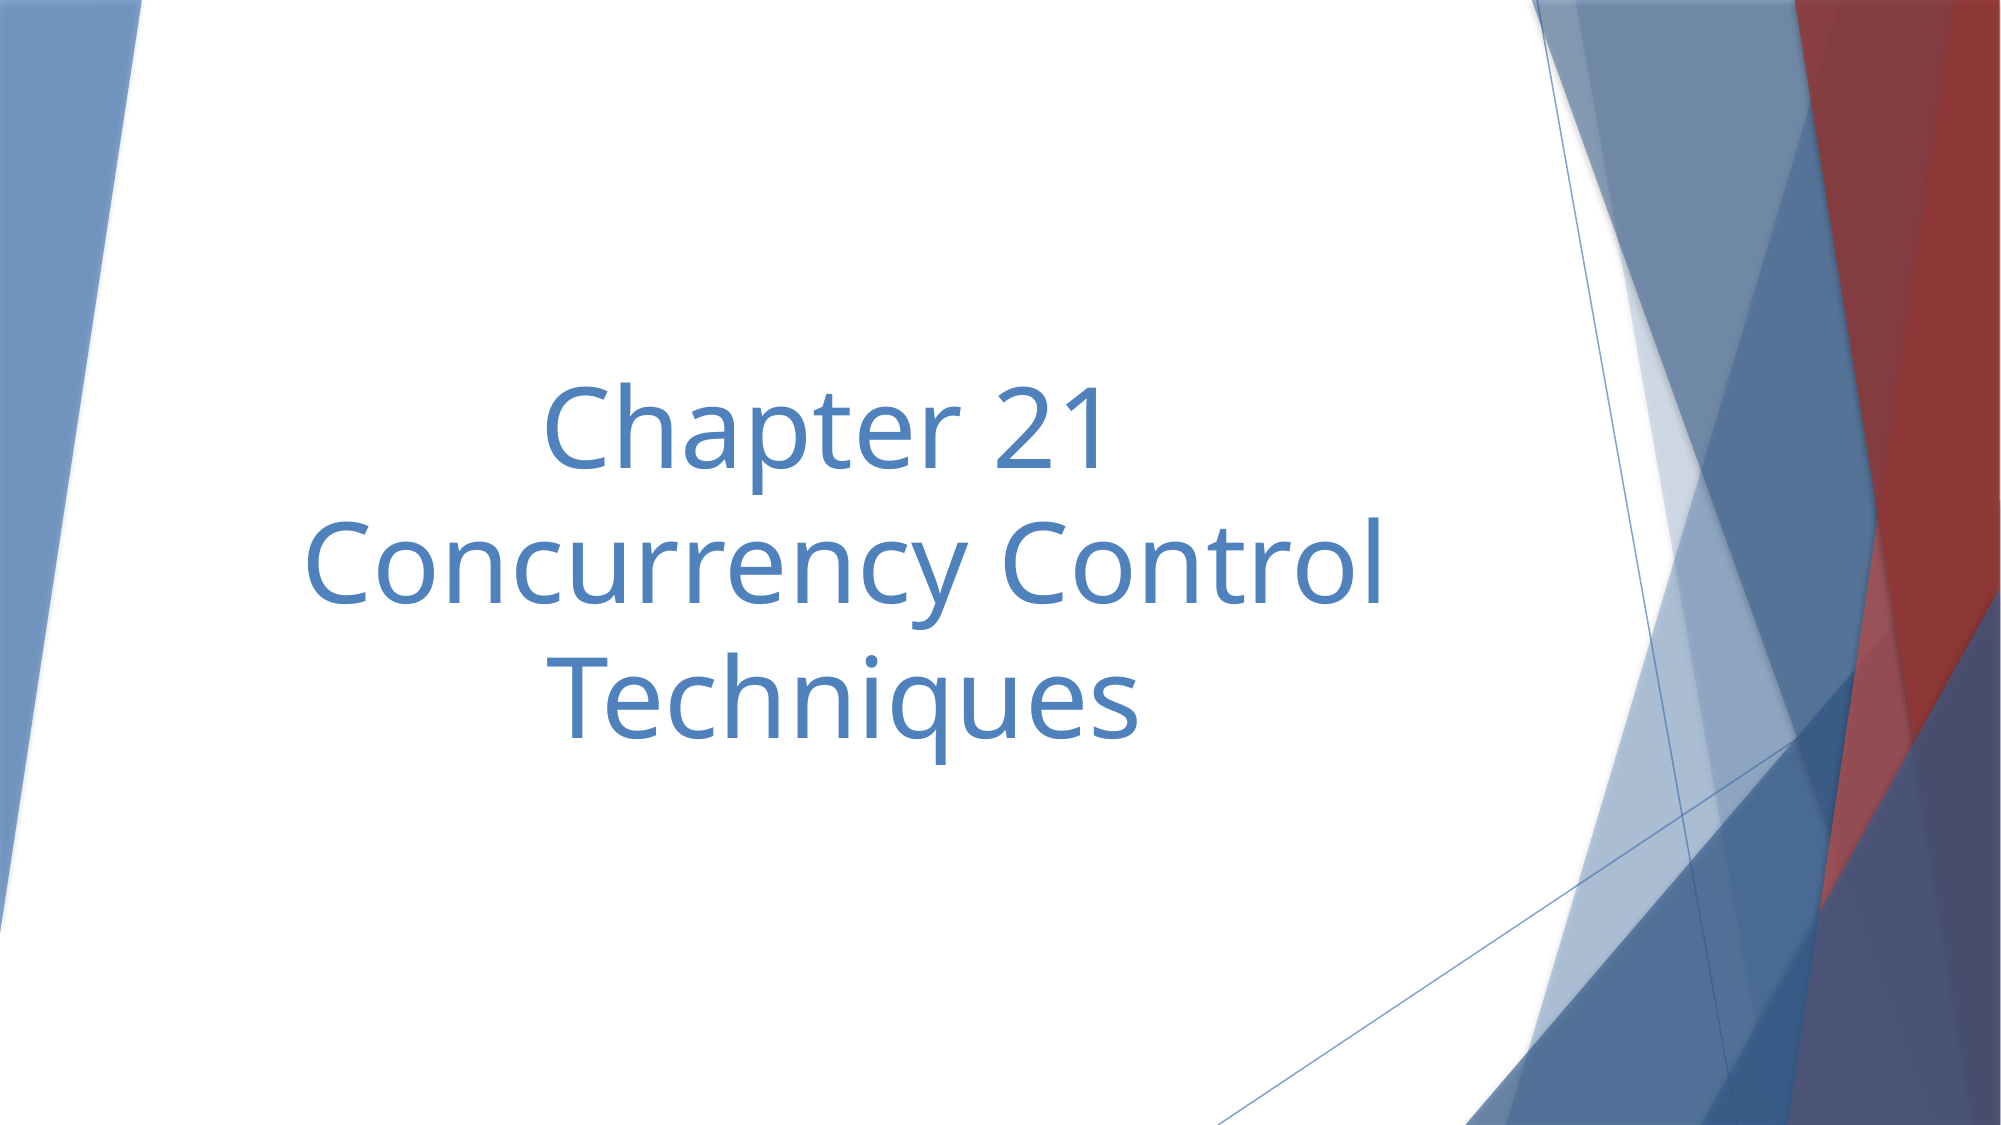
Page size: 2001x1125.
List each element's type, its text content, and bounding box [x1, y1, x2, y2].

title Chapter 21 Concurrency Control Techniques [21, 379, 1669, 769]
